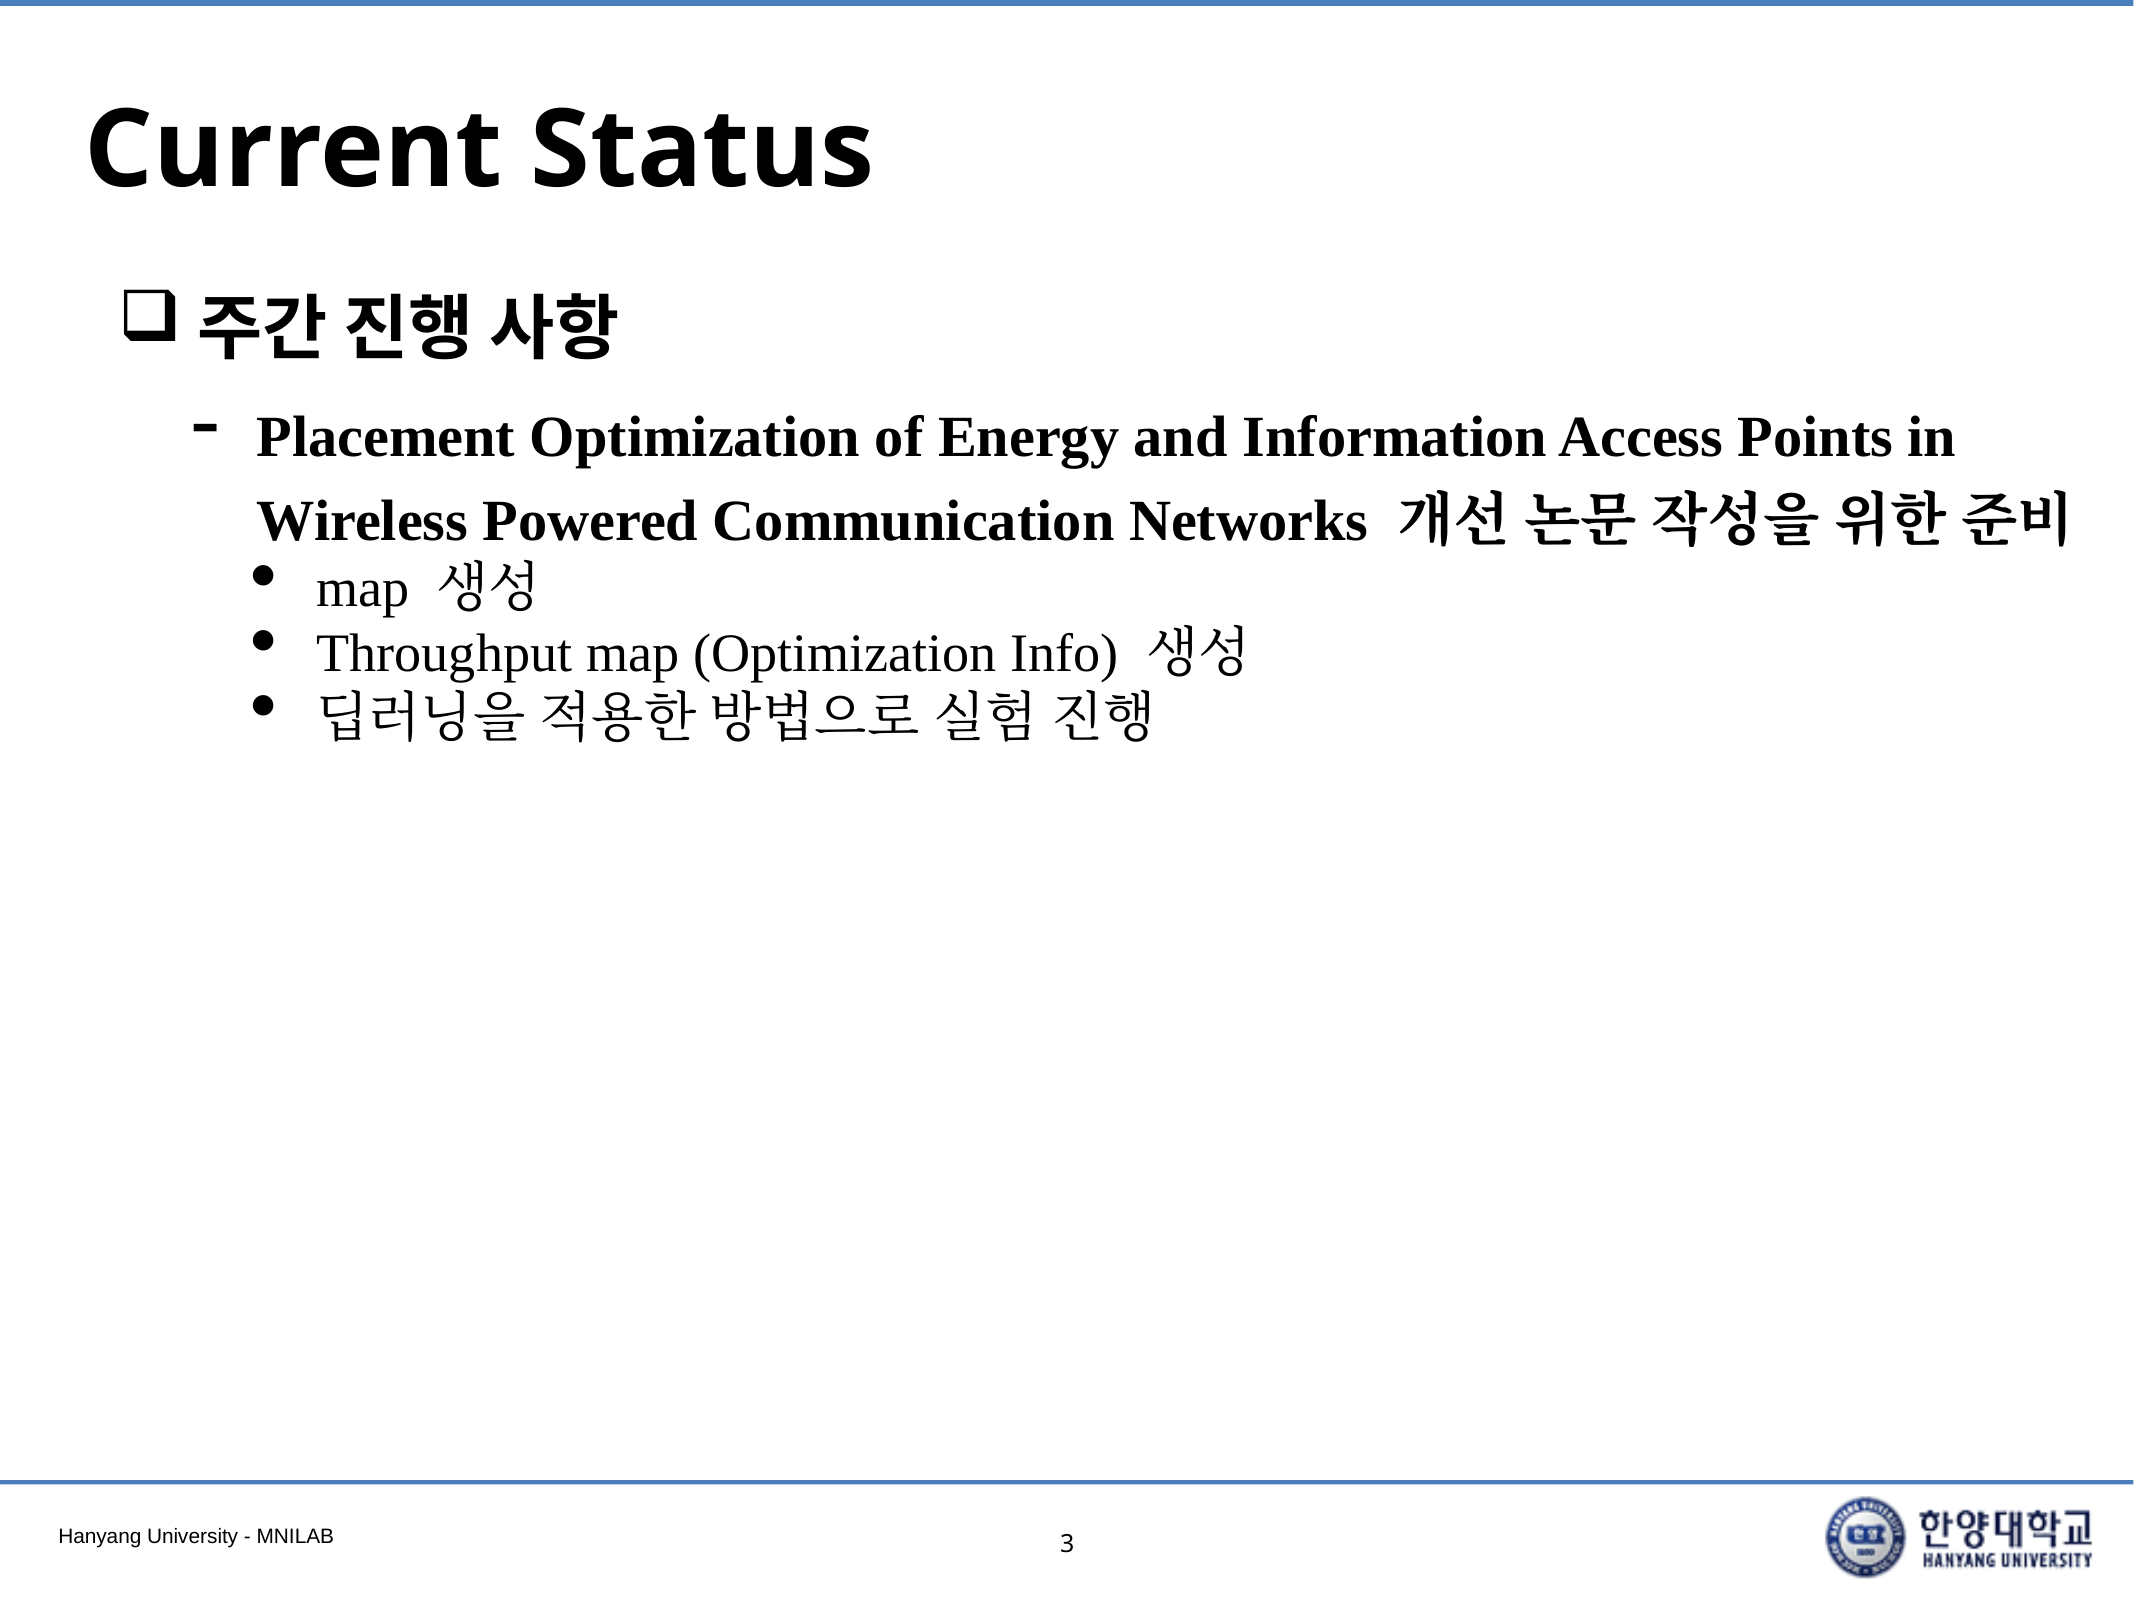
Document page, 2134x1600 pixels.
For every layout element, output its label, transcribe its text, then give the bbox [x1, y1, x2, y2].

title Current Status [75, 41, 2058, 245]
slide_number 3 [1037, 1518, 1098, 1567]
picture [1797, 1495, 2128, 1581]
list 주간 진행 사항 Placement Optimization of Energy and Information Access Points in Wireless Powered Communication Networks 개선 논문 작성을 위한 준비 map 생성 Throughput map (Optimization Info) 생성 딥러닝을 적용한 방법으로 실험 진행 [109, 256, 2113, 1502]
